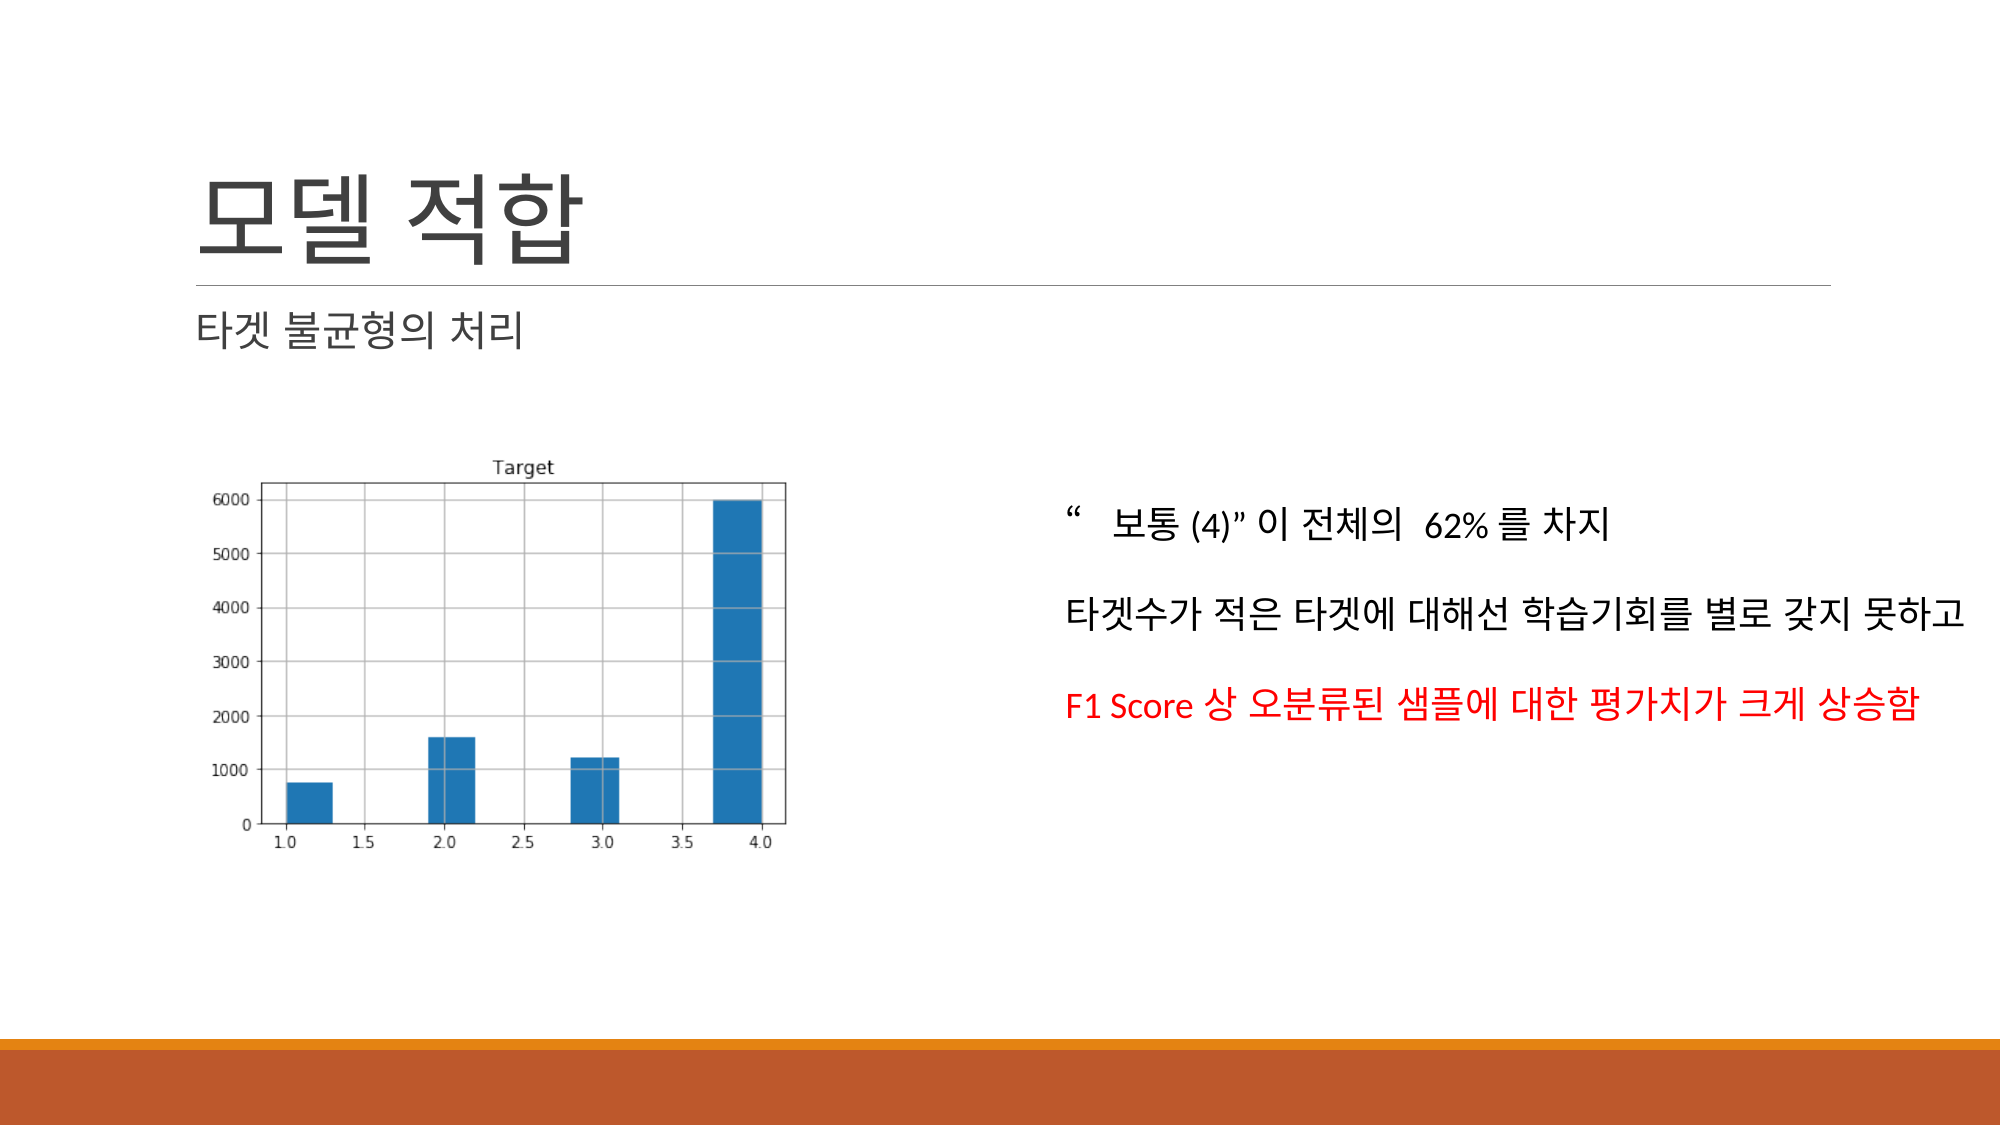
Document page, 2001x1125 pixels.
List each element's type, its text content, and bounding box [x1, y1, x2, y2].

list 타겟 불균형의 처리 [180, 302, 1830, 963]
title 모델 적합 [180, 47, 1830, 285]
picture [199, 447, 801, 862]
text_box “보통(4)”이 전체의 62%를 차지 타겟수가 적은 타겟에 대해선 학습기회를 별로 갖지 못하고 F1 Score상 오분류된 샘플에 대한 평가치가 크게 상승함 [1050, 493, 1983, 868]
